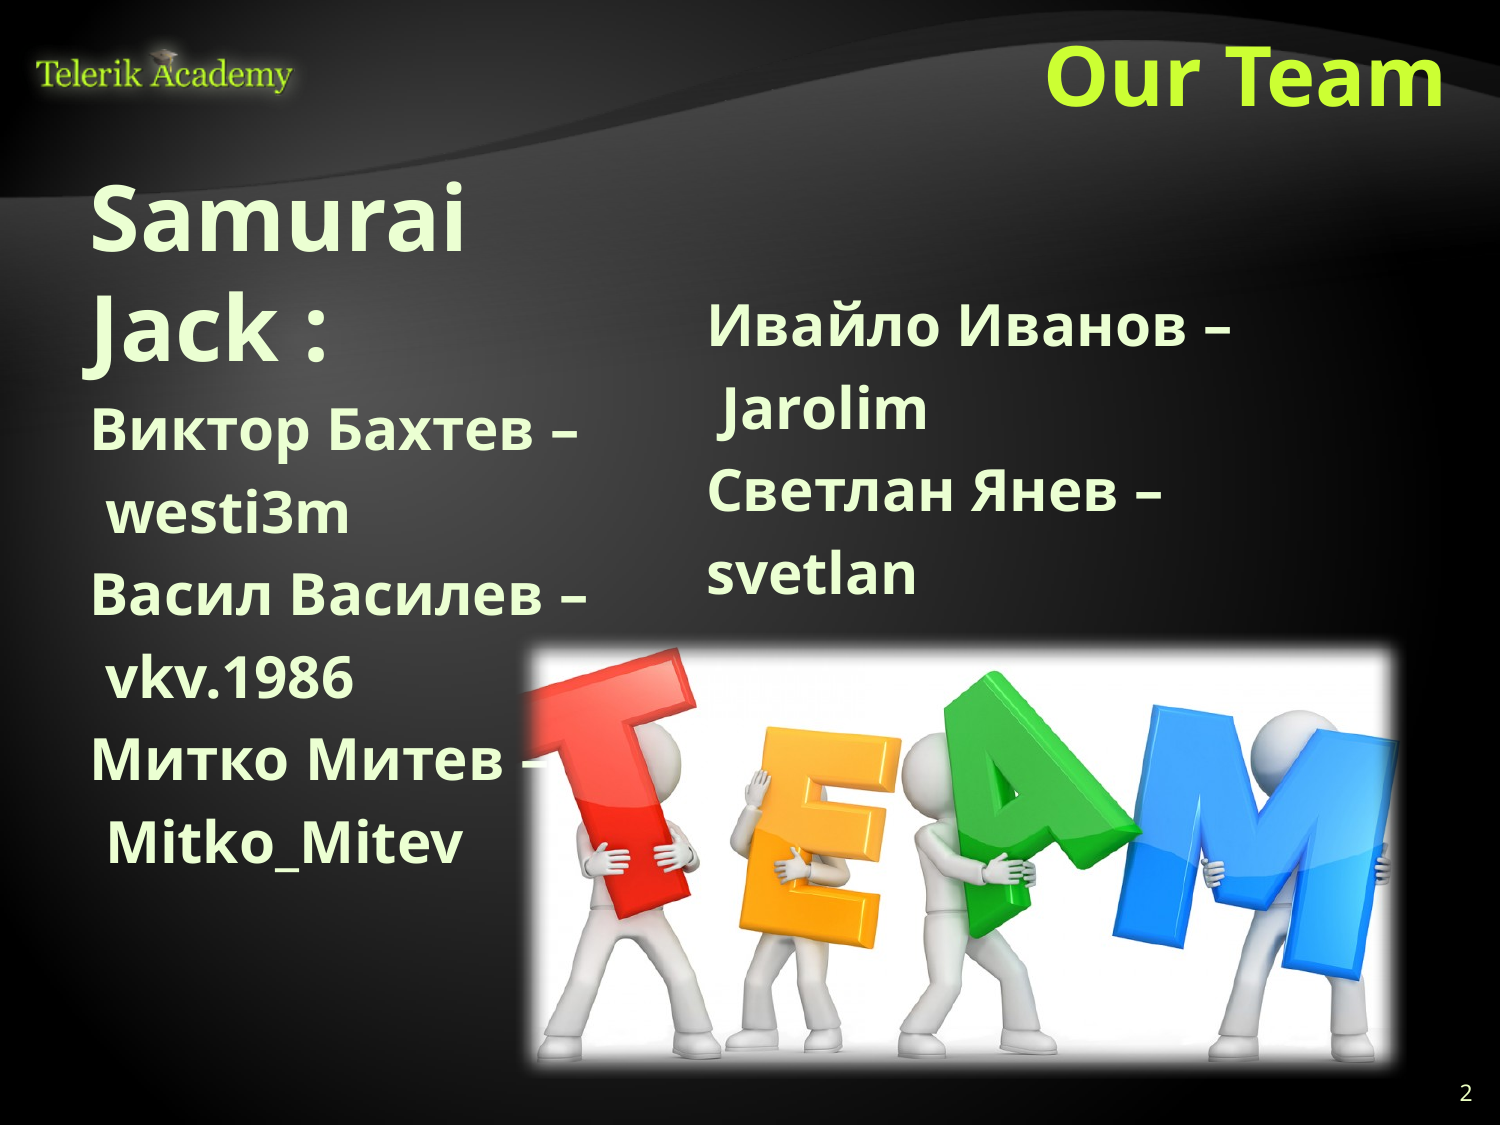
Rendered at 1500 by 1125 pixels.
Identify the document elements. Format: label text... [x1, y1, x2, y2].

list Samurai Jack : Виктор Бахтев – westi3m Васил Василев – vkv.1986 Митко Митев – Mitko_Mitev [75, 152, 739, 1103]
picture [0, 0, 1500, 1125]
title Our Team [300, 12, 1463, 150]
text_box Ивайло Иванов – Jarolim Светлан Янев – svetlan [691, 281, 1500, 926]
slide_number 2 [1412, 1074, 1488, 1113]
